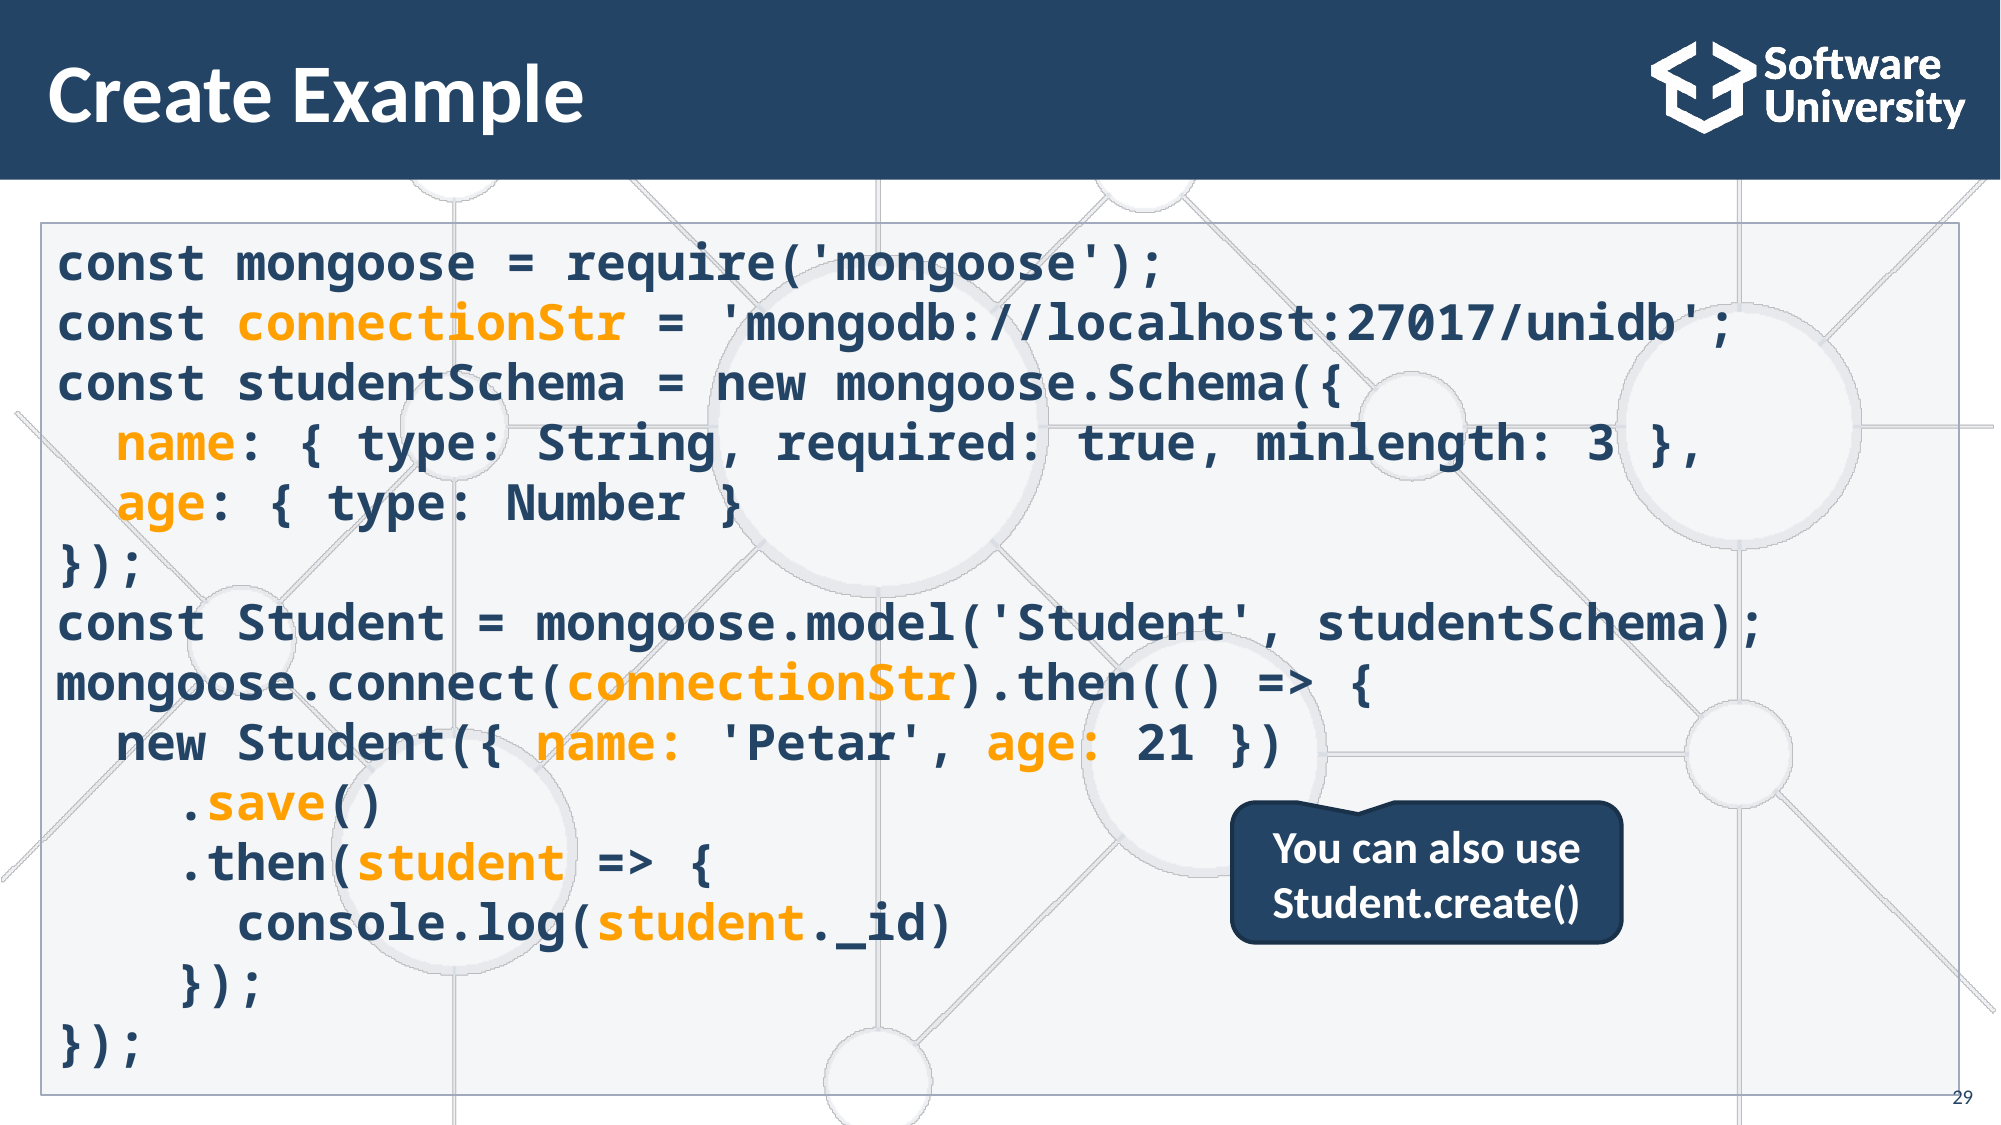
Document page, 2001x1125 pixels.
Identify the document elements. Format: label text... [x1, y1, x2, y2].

text_box const mongoose = require('mongoose'); const connectionStr = 'mongodb://localhost:27017/unidb'; const studentSchema = new mongoose.Schema({ name: { type: String, required: true, minlength: 3 }, age: { type: Number } }); const Student = mongoose.model('Student', studentSchema); mongoose.connect(connectionStr).then(() => { new Student({ name: 'Petar', age: 21 }) .save() .then(student => { console.log(student._id) }); }); [40, 222, 1959, 1096]
text_box You can also use Student.create() [1232, 802, 1622, 943]
picture [1651, 41, 1966, 134]
slide_number 29 [1927, 1067, 1989, 1117]
picture [0, 180, 2000, 1125]
title Create Example [31, 16, 1625, 162]
